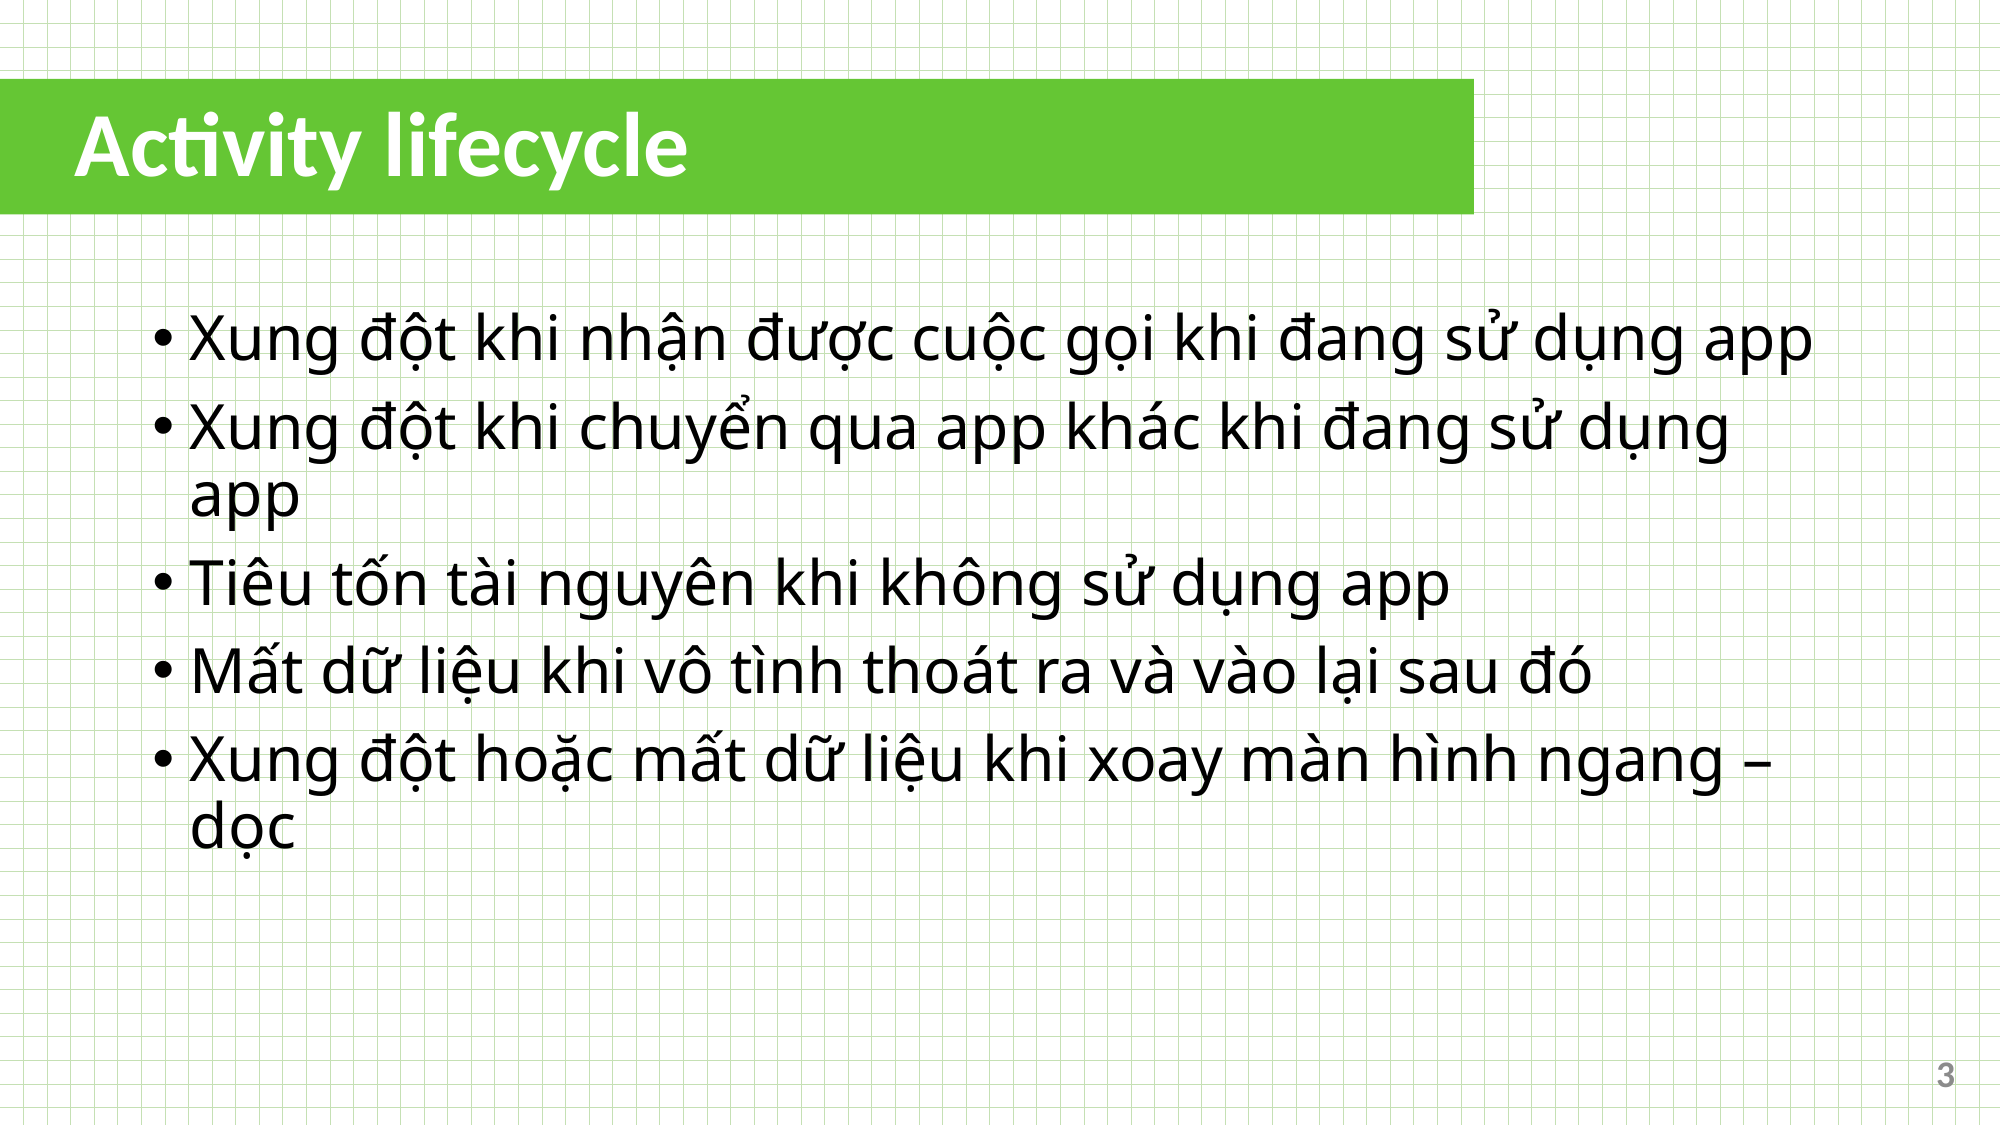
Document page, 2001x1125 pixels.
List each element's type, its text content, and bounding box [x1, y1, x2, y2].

title Activity lifecycle [0, 78, 1474, 215]
slide_number 3 [1520, 1042, 1971, 1103]
list Xung đột khi nhận được cuộc gọi khi đang sử dụng app Xung đột khi chuyển qua app khác khi đang sử dụng app Tiêu tốn tài nguyên khi không sử dụng app Mất dữ liệu khi vô tình thoát ra và vào lại sau đó Xung đột hoặc mất dữ liệu khi xoay màn hình ngang – dọc [137, 299, 1863, 1014]
